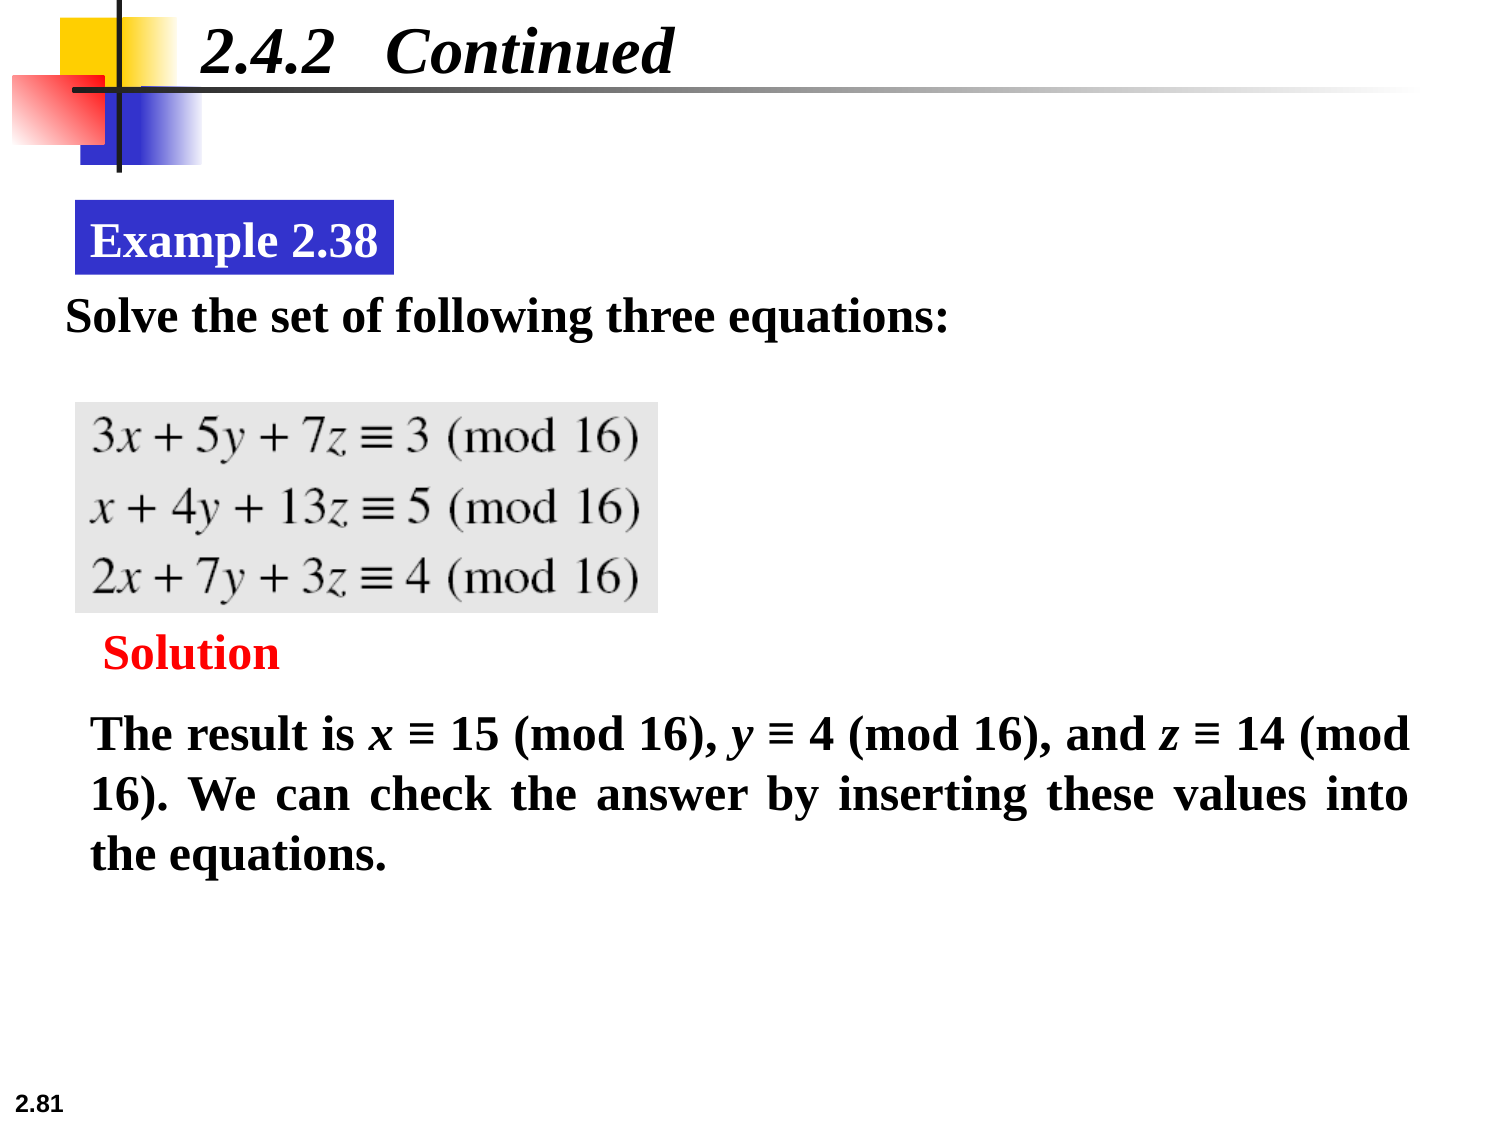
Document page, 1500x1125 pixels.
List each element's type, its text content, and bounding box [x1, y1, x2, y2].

slide_number 2.81 [0, 1049, 313, 1125]
text_box The result is x ≡ 15 (mod 16), y ≡ 4 (mod 16), and z ≡ 14 (mod 16). We can check the answer by inserting these values into the equations. [74, 693, 1425, 888]
text_box [12, 75, 105, 145]
text_box Solve the set of following three equations: [49, 275, 1400, 350]
picture [74, 402, 659, 613]
text_box [80, 93, 116, 165]
text_box [141, 93, 202, 165]
text_box [60, 17, 116, 86]
text_box 2.4.2 Continued [187, 0, 691, 95]
text_box [691, 87, 1423, 93]
text_box [116, 93, 122, 173]
text_box [122, 17, 177, 86]
text_box Solution [87, 622, 350, 688]
text_box [116, 0, 122, 87]
text_box Example 2.38 [75, 199, 394, 275]
text_box [122, 93, 141, 165]
text_box [72, 87, 187, 93]
